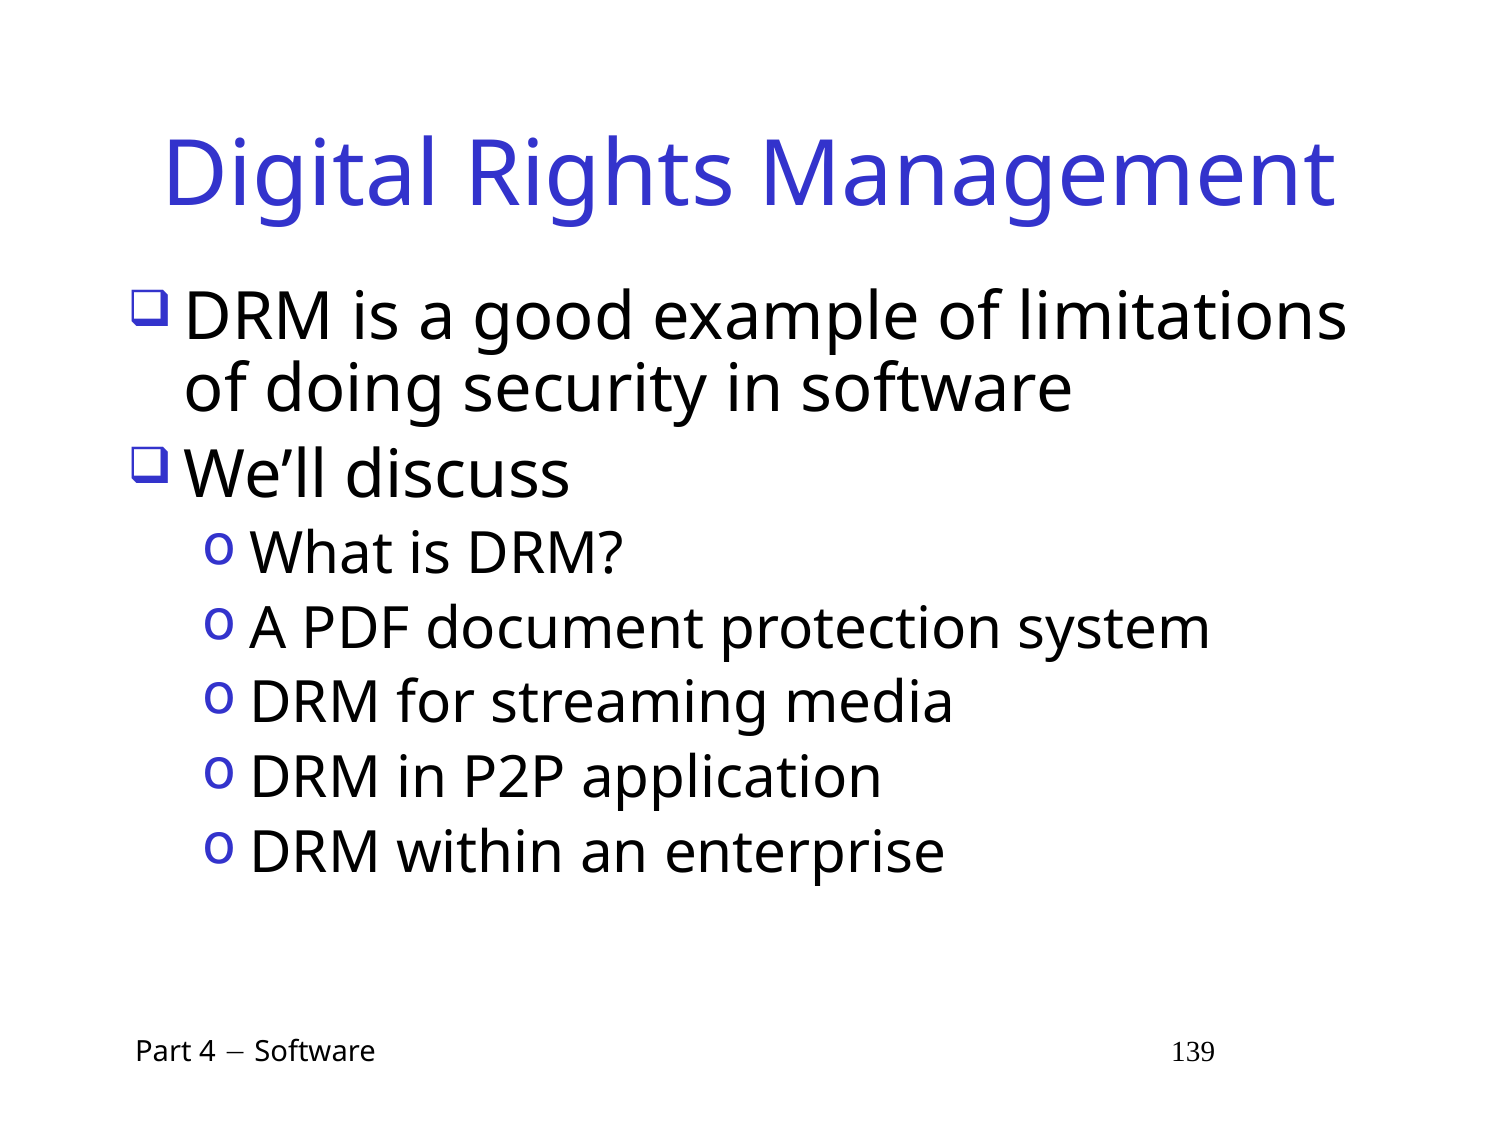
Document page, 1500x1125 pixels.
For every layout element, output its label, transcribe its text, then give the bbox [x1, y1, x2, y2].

list DRM is a good example of limitations of doing security in software We’ll discuss What is DRM? A PDF document protection system DRM for streaming media DRM in P2P application DRM within an enterprise [112, 274, 1401, 1001]
title Digital Rights Management [112, 74, 1388, 263]
footer Part 4  Software 139 [112, 1024, 1401, 1101]
